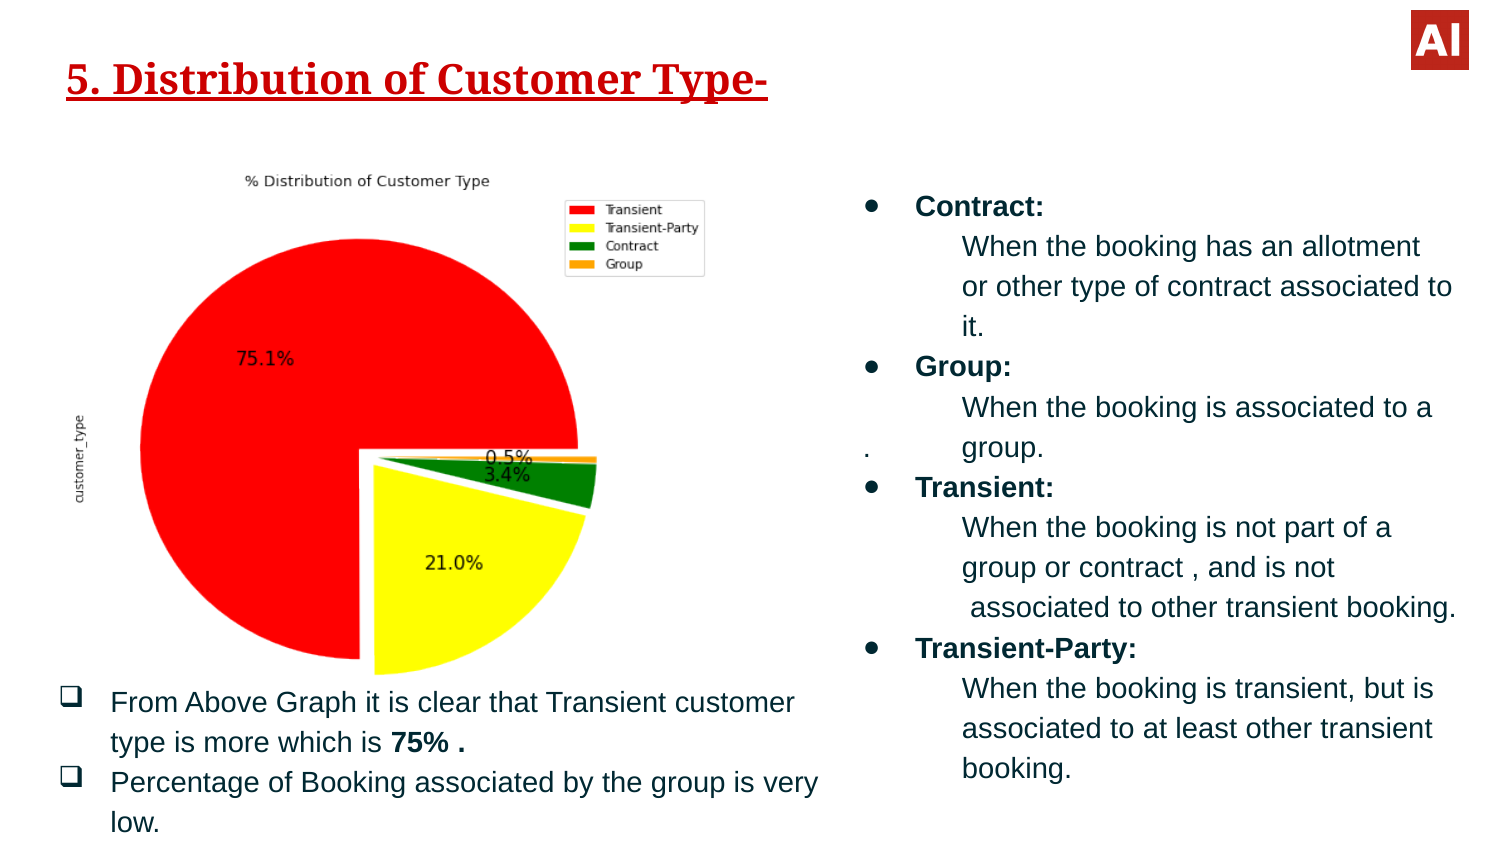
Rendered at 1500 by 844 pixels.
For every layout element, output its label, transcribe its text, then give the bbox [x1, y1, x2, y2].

picture [65, 688, 77, 702]
title 5. Distribution of Customer Type- [51, 37, 1449, 132]
list Contract: When the booking has an allotment or other type of contract associated to it. Group: When the booking is associated to a . group. Transient: When the booking is not part of a group or contract , and is not associated to other transient booking. Transient-Party: When the booking is transient, but is associated to at least other transient booking. [825, 166, 1482, 827]
picture [65, 166, 713, 728]
picture [1411, 10, 1469, 70]
list From Above Graph it is clear that Transient customer type is more which is 75% . Percentage of Booking associated by the group is very low. [20, 662, 866, 844]
